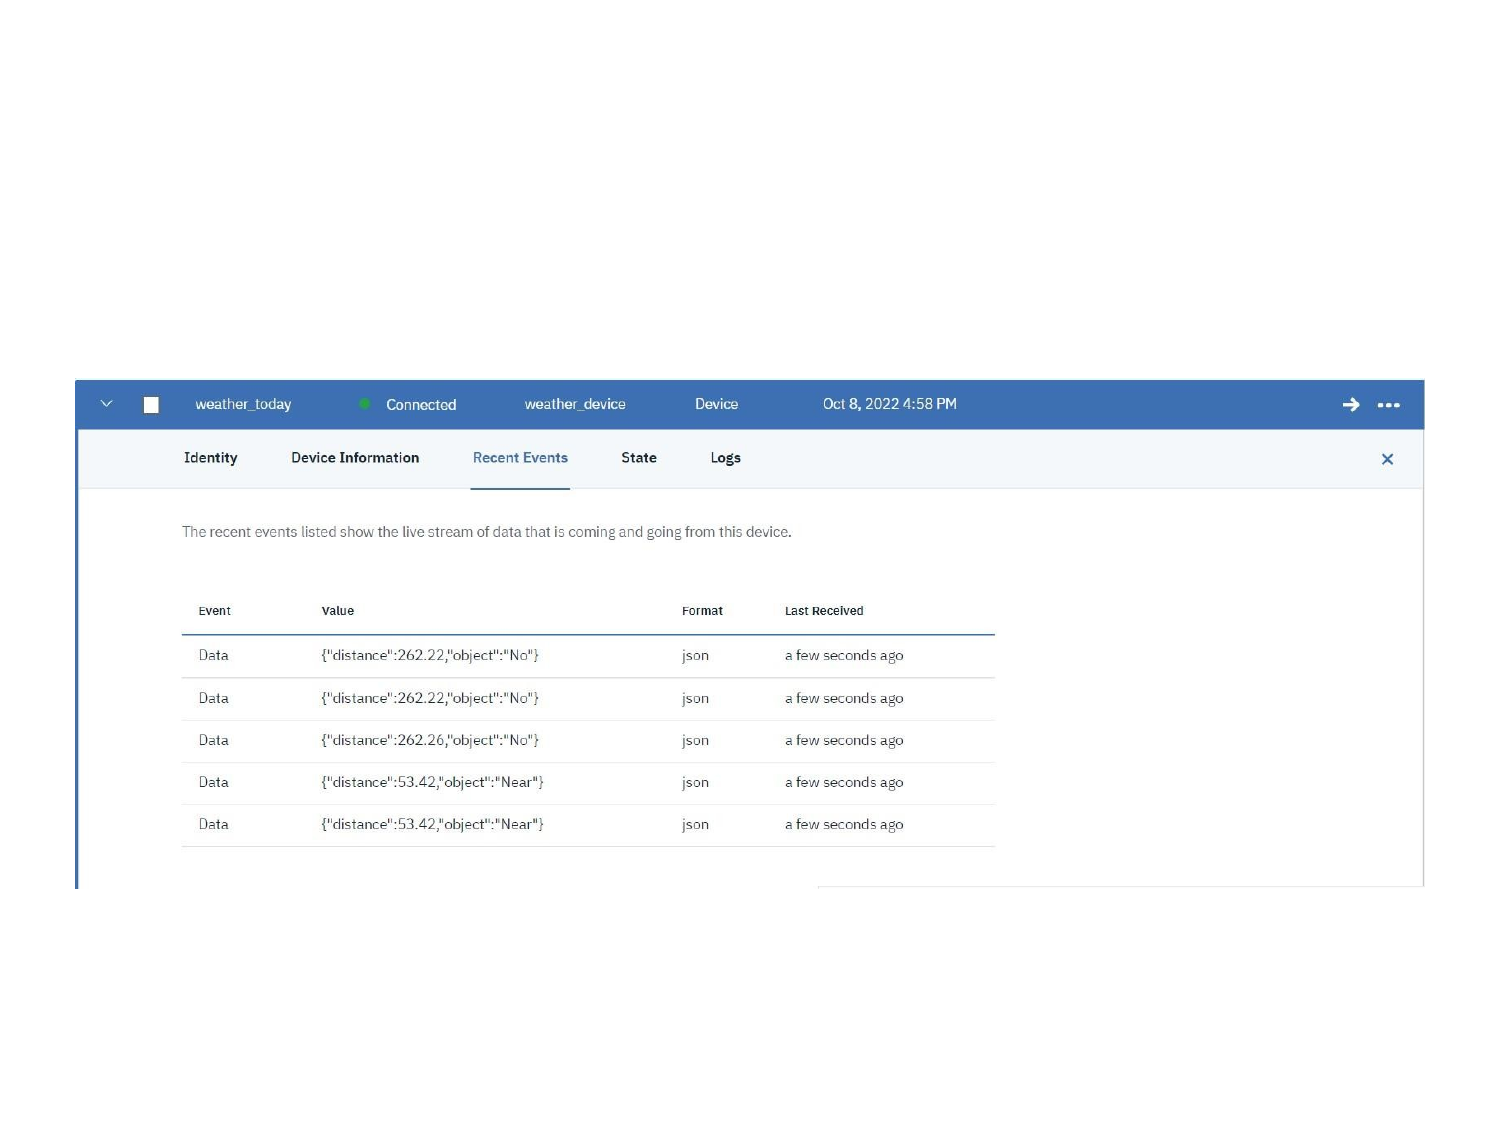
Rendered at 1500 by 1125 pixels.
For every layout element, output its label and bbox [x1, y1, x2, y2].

list [74, 378, 1426, 890]
